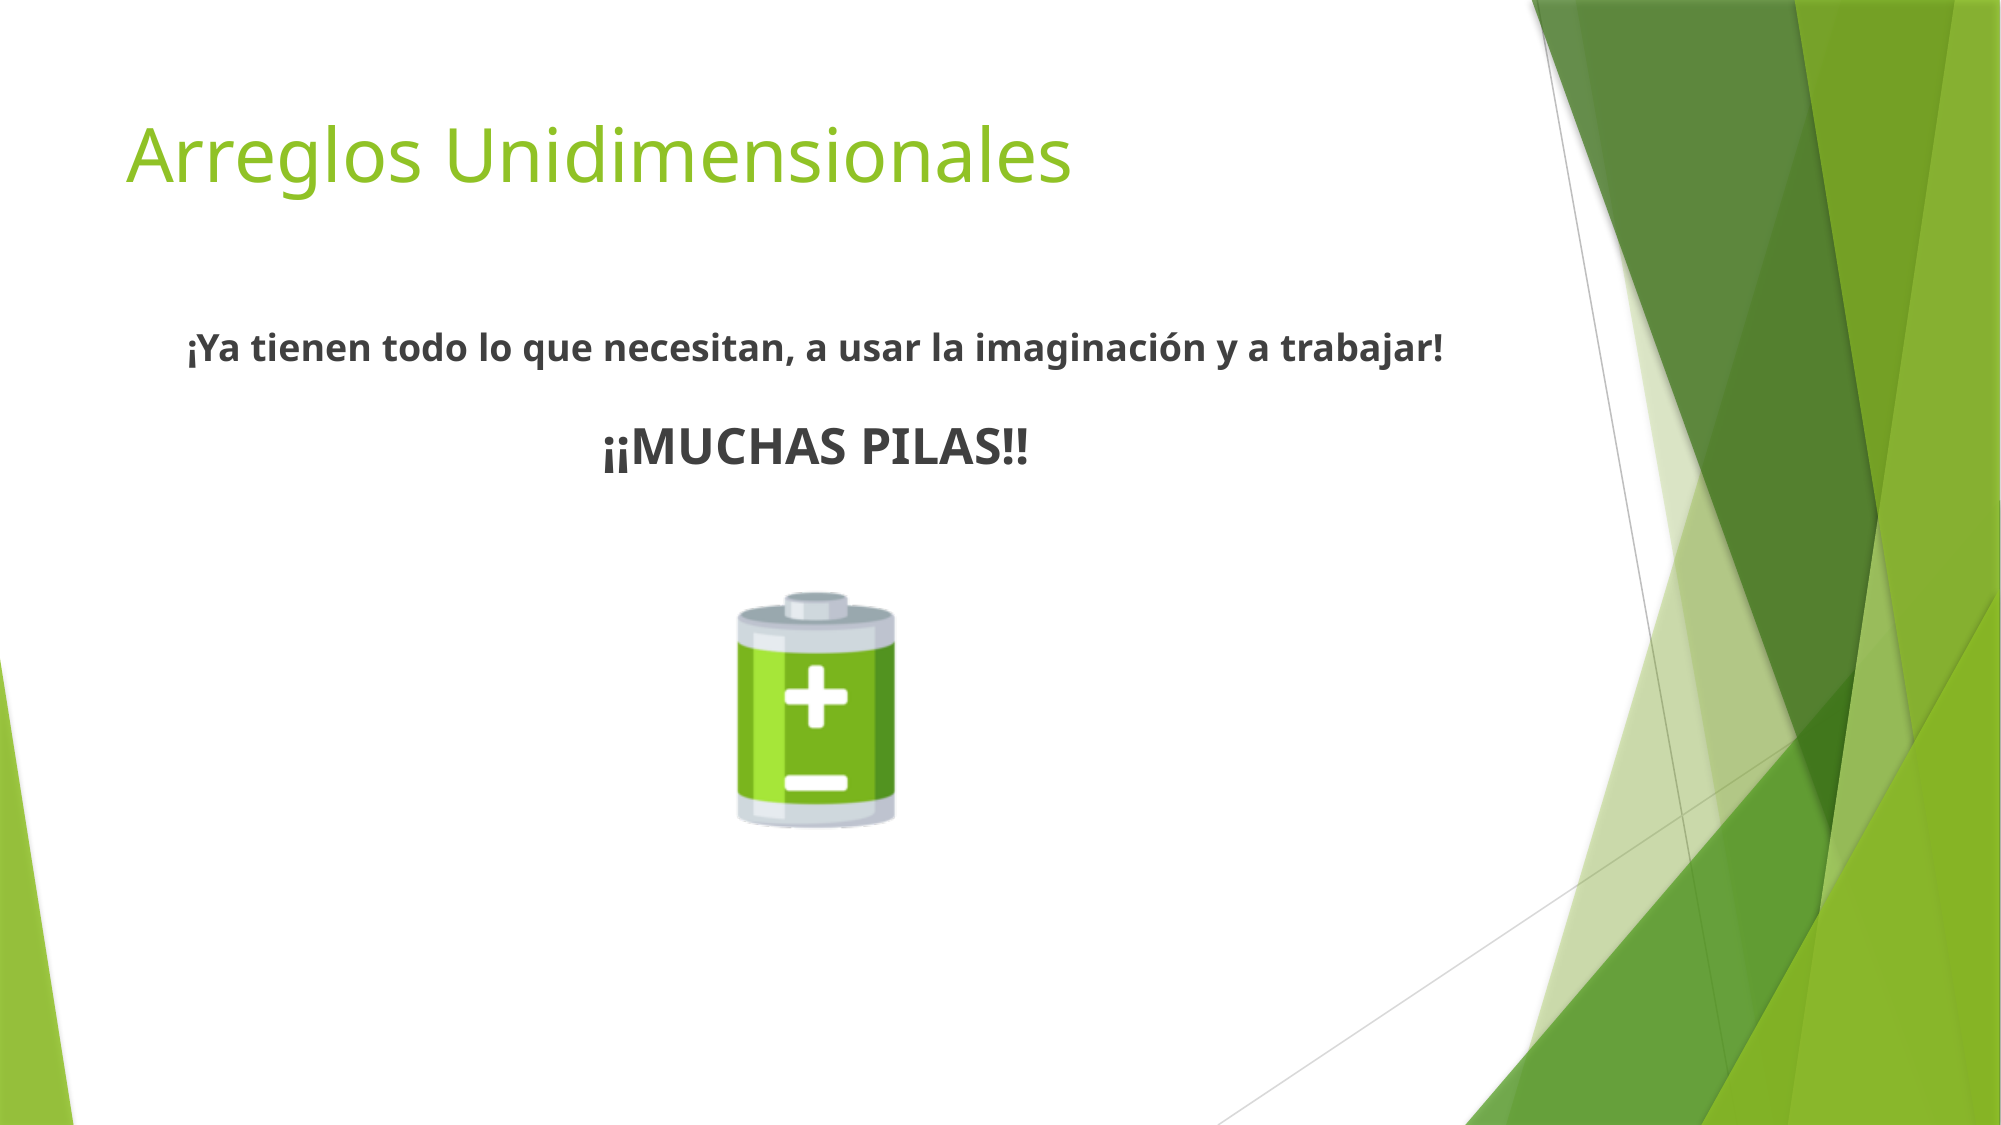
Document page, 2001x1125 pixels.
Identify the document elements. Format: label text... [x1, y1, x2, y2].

picture [690, 584, 942, 836]
title Arreglos Unidimensionales [111, 99, 1522, 316]
list ¡Ya tienen todo lo que necesitan, a usar la imaginación y a trabajar! ¡¡MUCHAS PILAS!! [111, 316, 1522, 1104]
